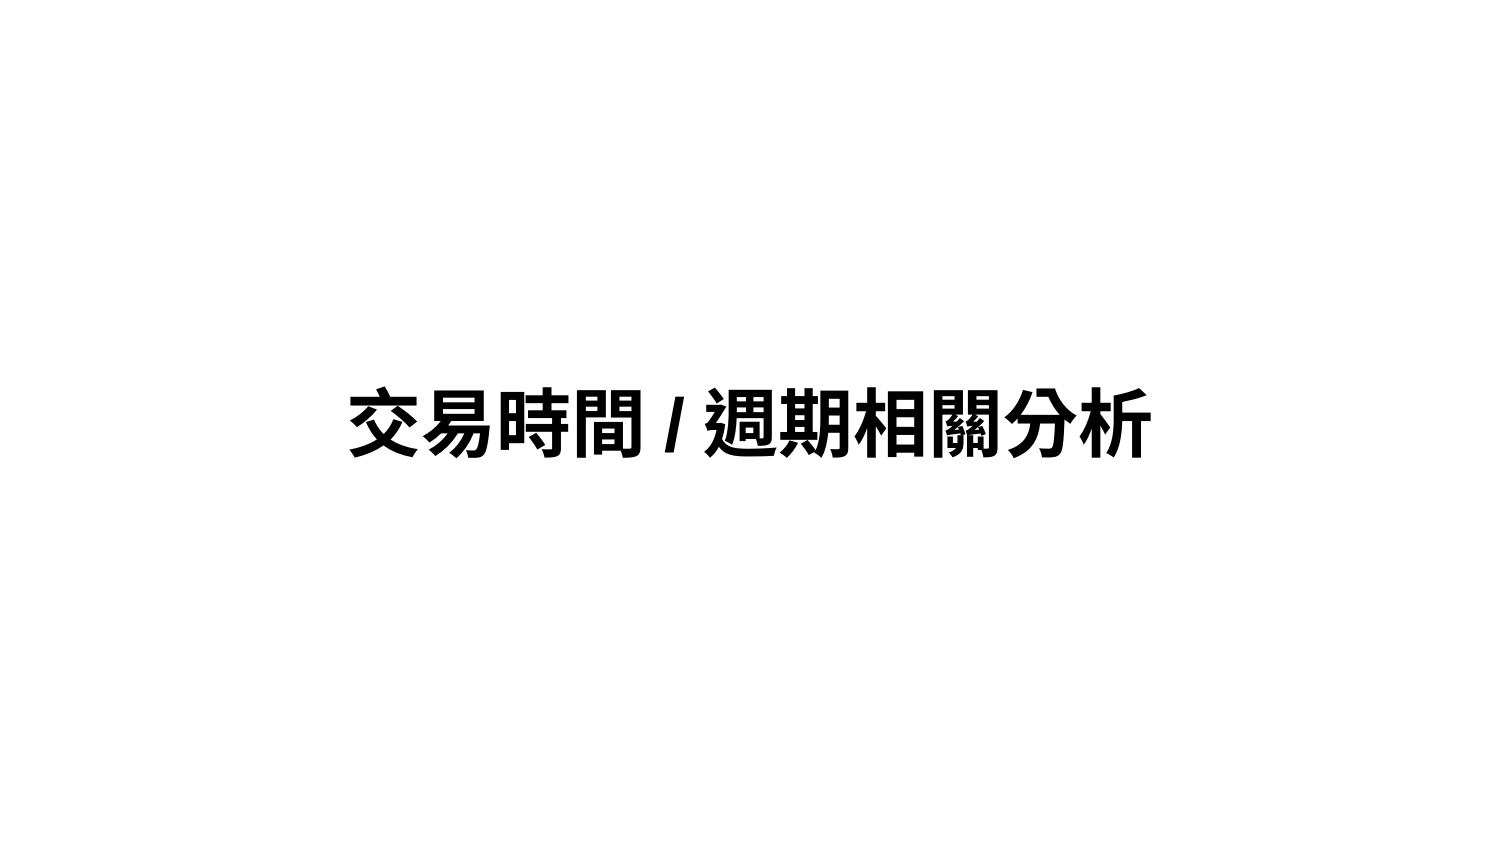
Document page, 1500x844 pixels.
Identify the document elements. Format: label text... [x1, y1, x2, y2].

title 交易時間/週期相關分析 [51, 352, 1449, 491]
